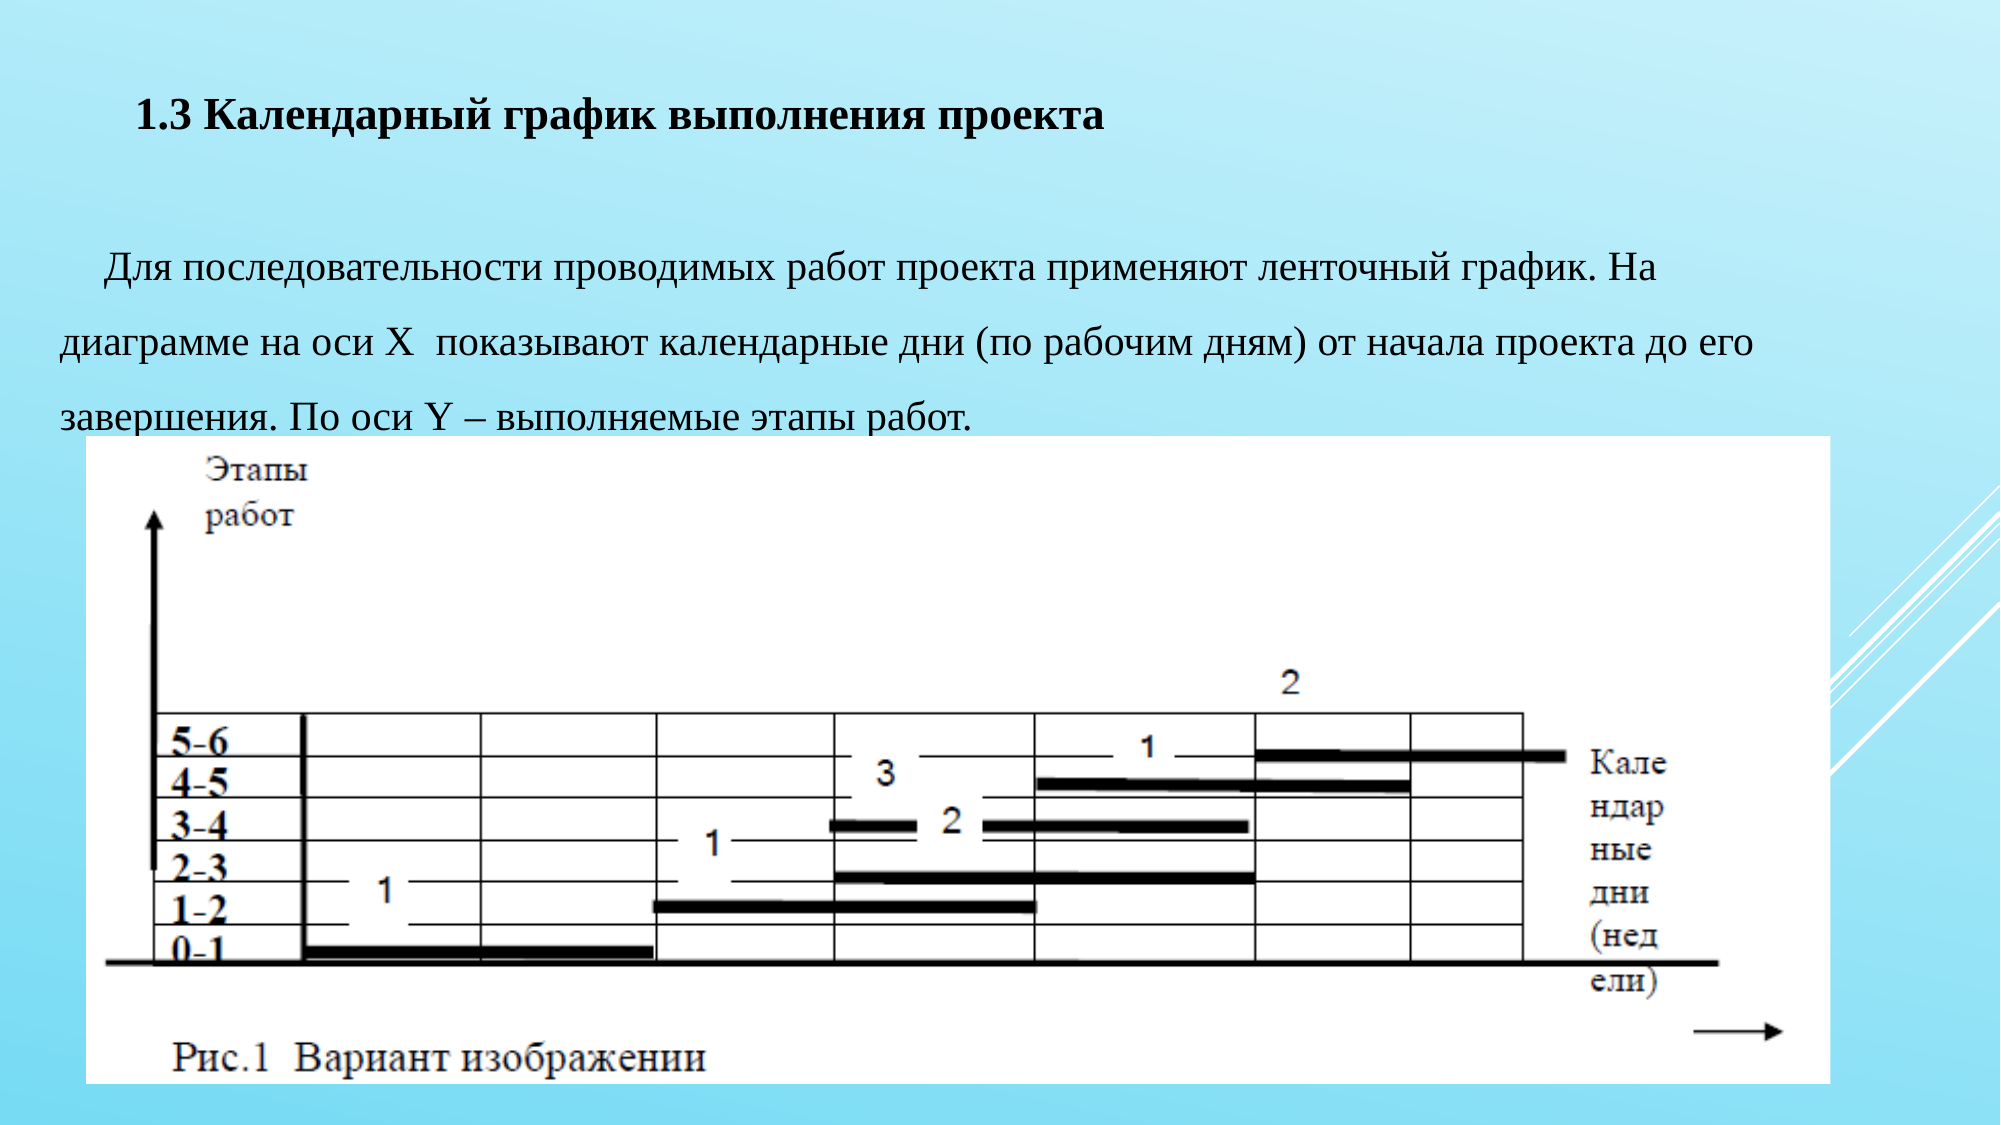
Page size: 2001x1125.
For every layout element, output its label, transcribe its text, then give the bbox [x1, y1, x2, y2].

text_box 1.3 Календарный график выполнения проекта Для последовательности проводимых работ проекта применяют ленточный график. На диаграмме на оси X показывают календарные дни (по рабочим дням) от начала проекта до его завершения. По оси Y – выполняемые этапы работ. [44, 49, 1872, 447]
picture [85, 436, 1831, 1084]
